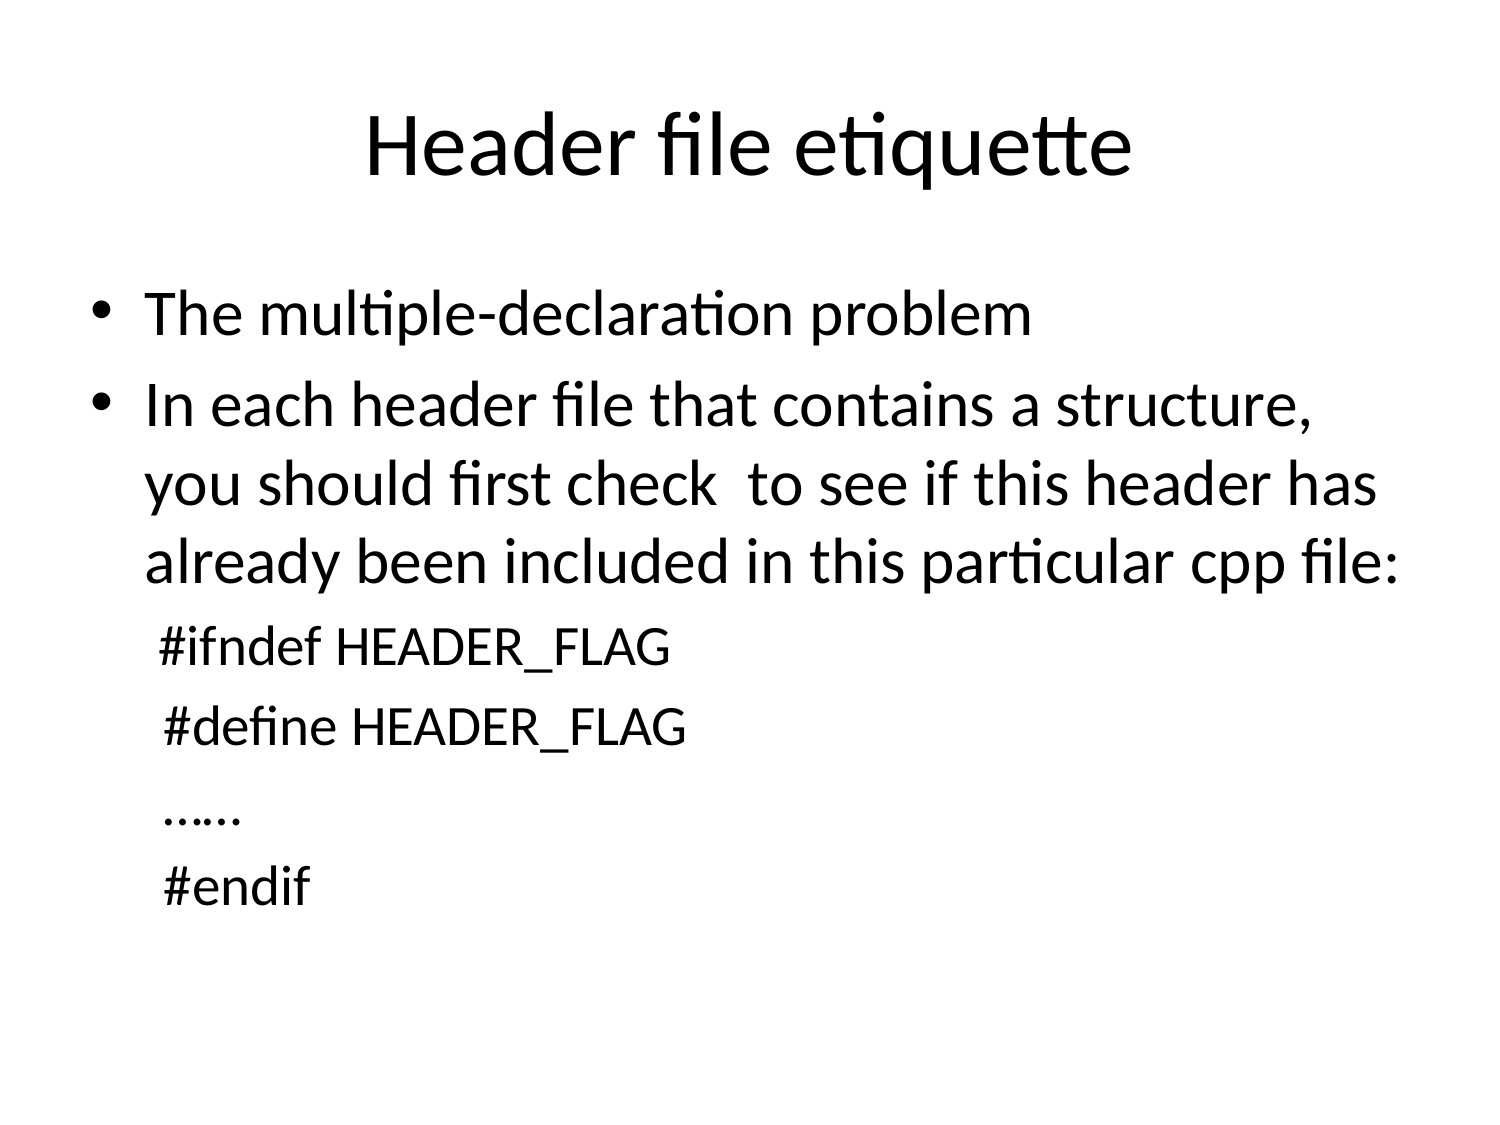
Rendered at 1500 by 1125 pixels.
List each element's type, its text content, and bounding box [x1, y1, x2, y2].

list The multiple-declaration problem In each header file that contains a structure, you should first check to see if this header has already been included in this particular cpp file: #ifndef HEADER_FLAG #define HEADER_FLAG …… #endif [75, 262, 1425, 1005]
title Header file etiquette [75, 45, 1425, 233]
